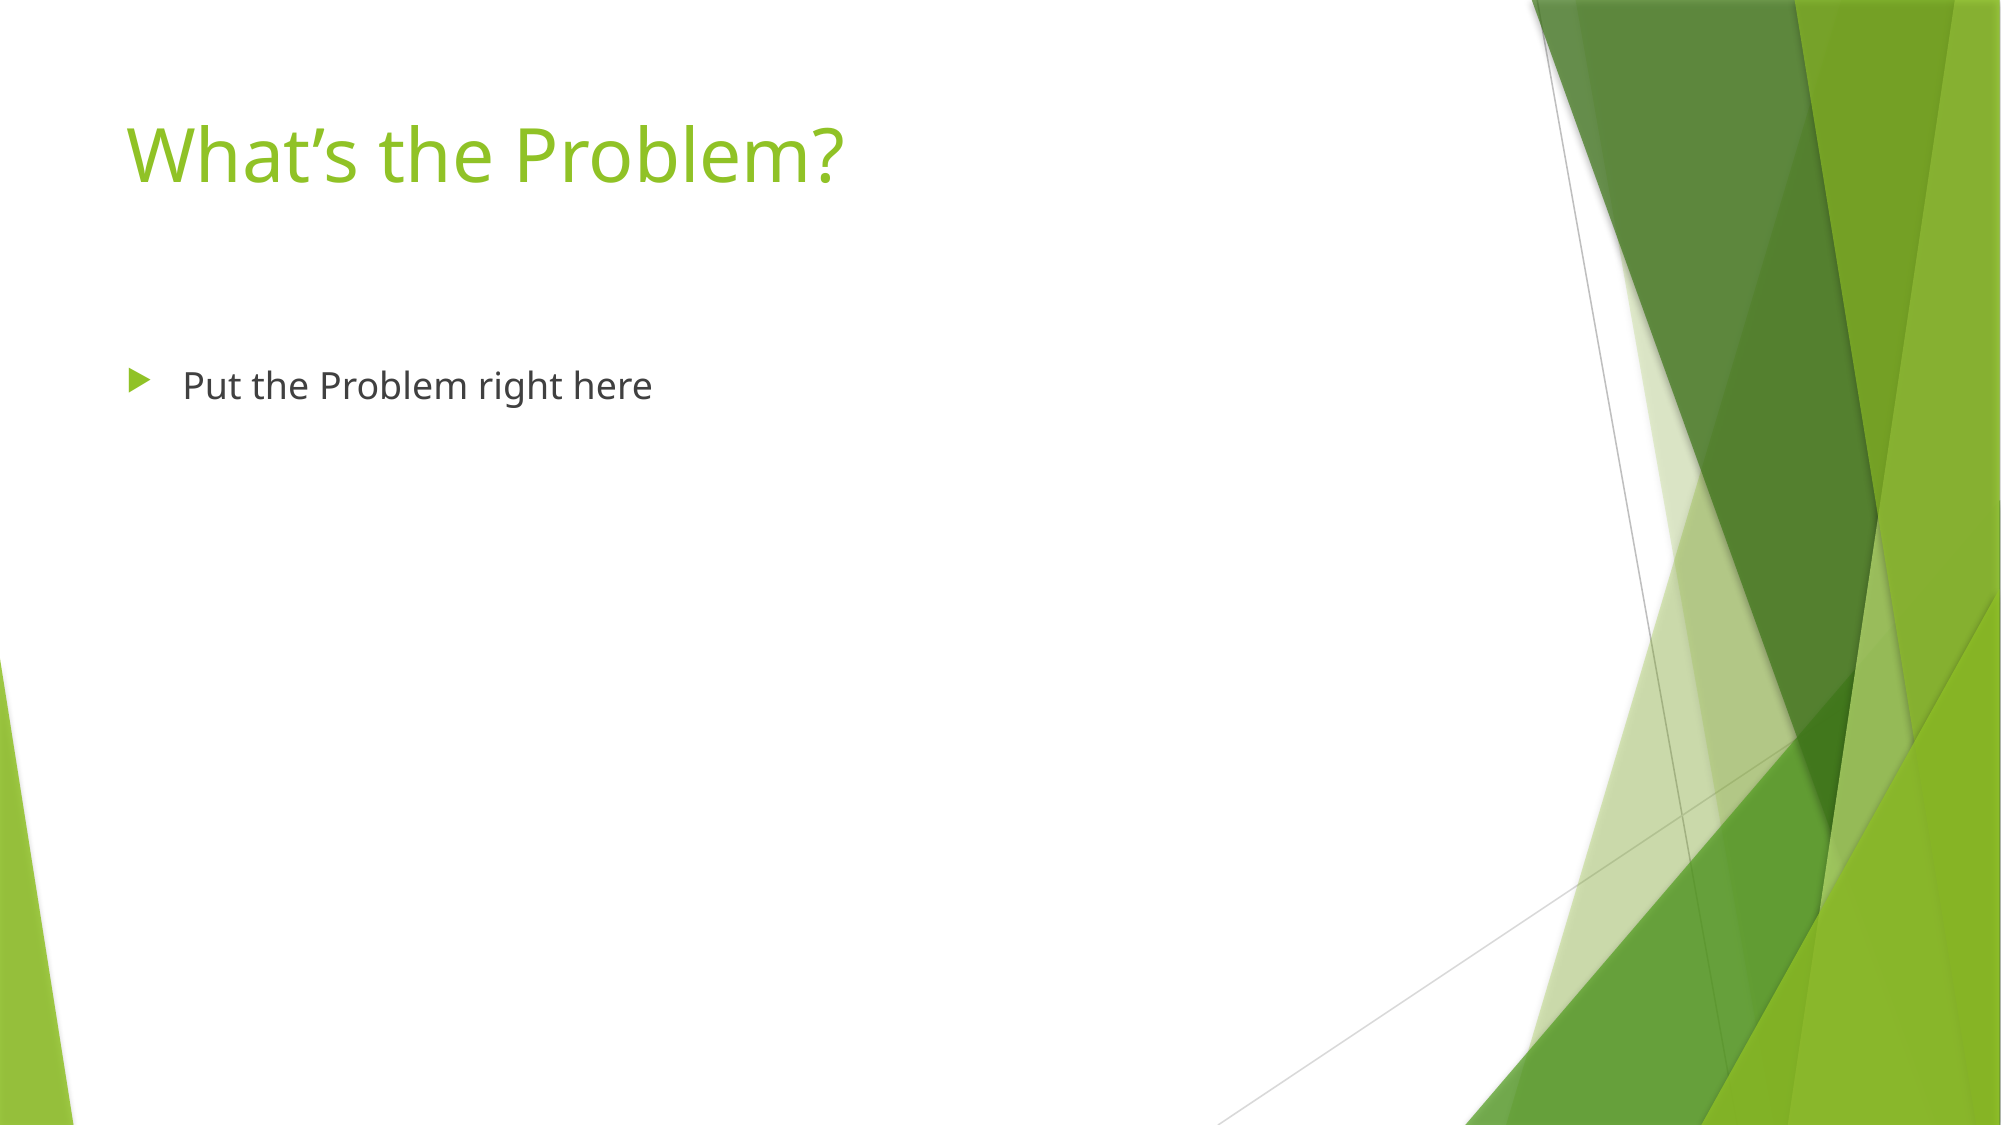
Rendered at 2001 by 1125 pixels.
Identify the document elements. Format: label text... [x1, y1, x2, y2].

list Put the Problem right here [111, 354, 1522, 992]
title What’s the Problem? [111, 99, 1522, 317]
